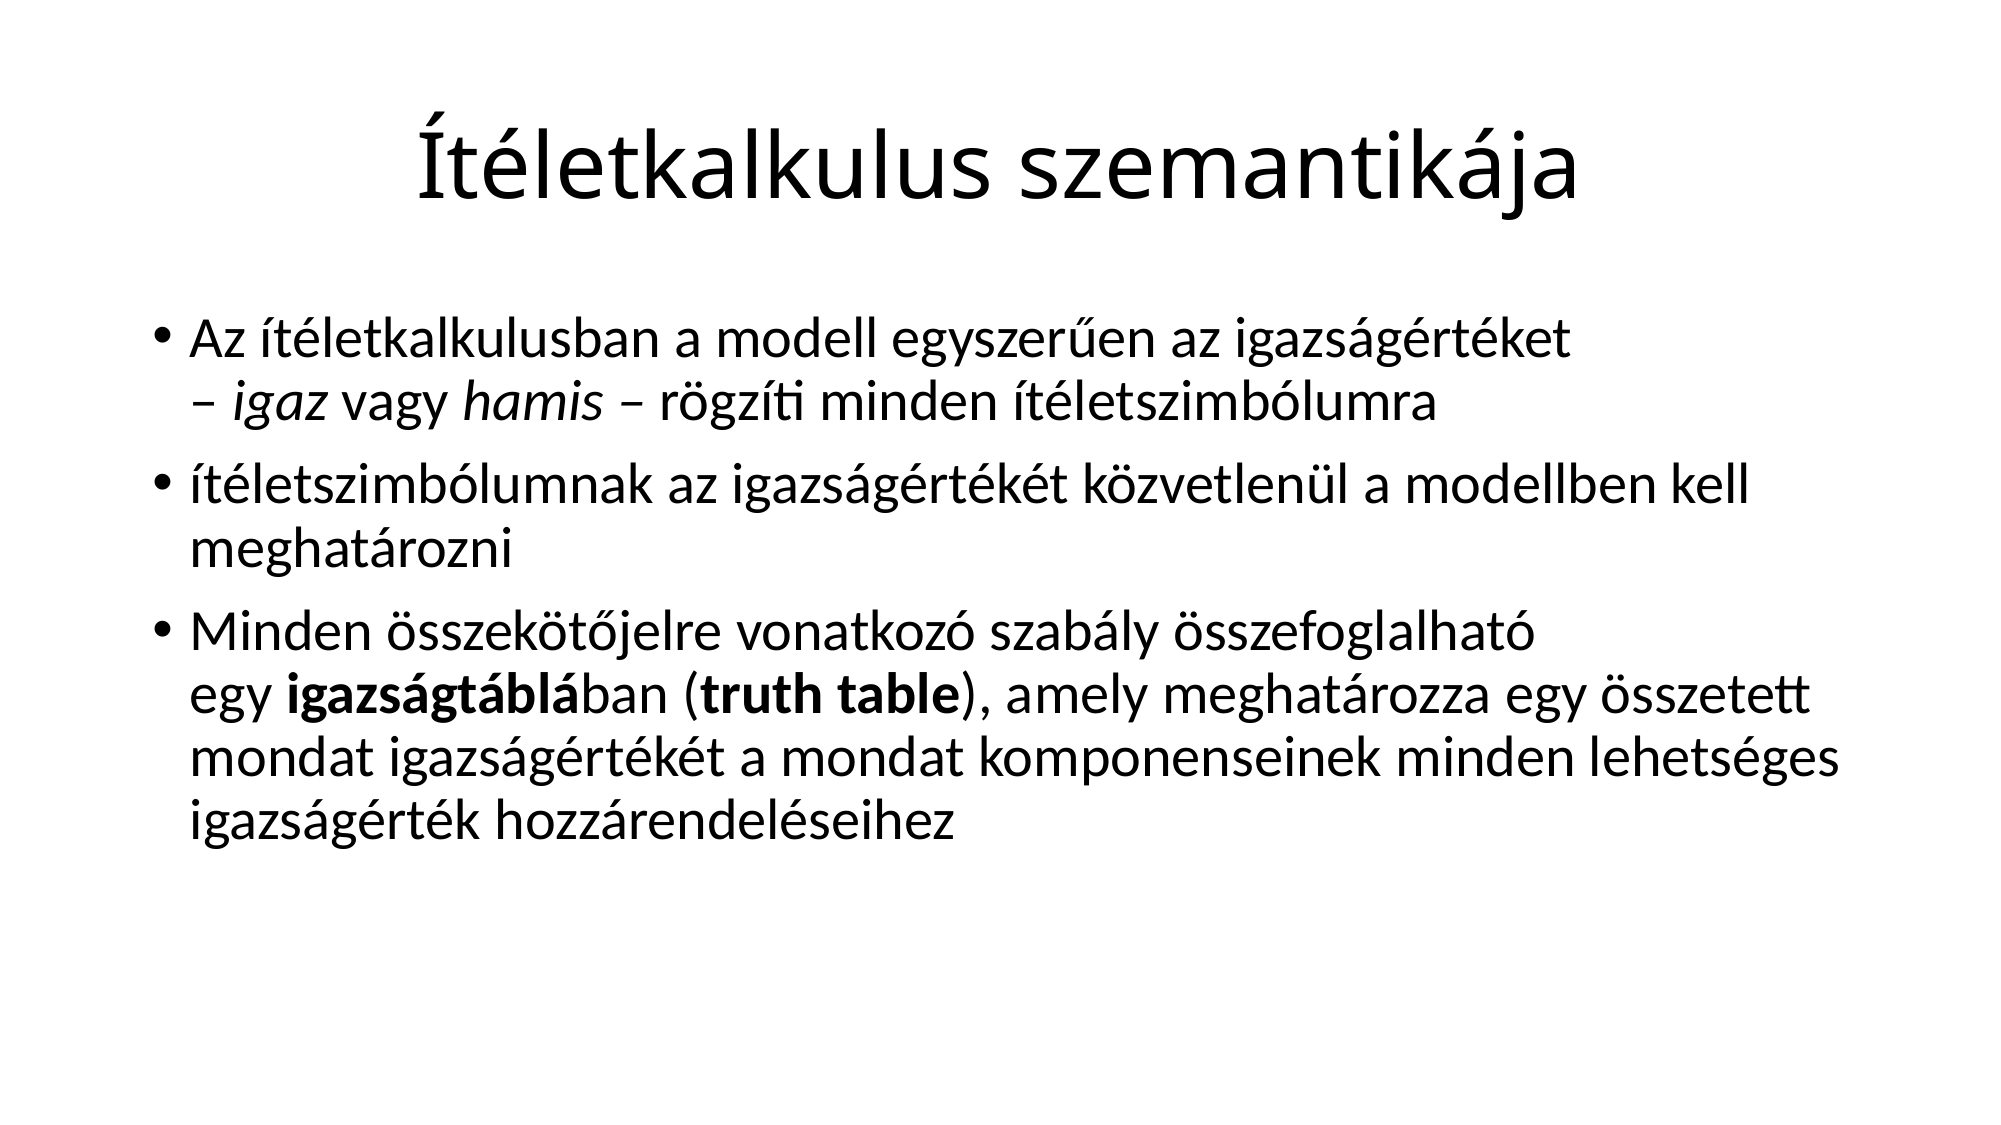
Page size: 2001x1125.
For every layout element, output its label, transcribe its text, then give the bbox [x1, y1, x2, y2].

list Az ítéletkalkulusban a modell egyszerűen az igazságértéket – igaz vagy hamis – rögzíti minden ítéletszimbólumra ítéletszimbólumnak az igazságértékét közvetlenül a modellben kell meghatározni Minden összekötőjelre vonatkozó szabály összefoglalható egy igazságtáblában (truth table), amely meghatározza egy összetett mondat igazságértékét a mondat komponenseinek minden lehetséges igazságérték hozzárendeléseihez [137, 299, 1863, 1014]
title Ítéletkalkulus szemantikája [137, 59, 1863, 278]
